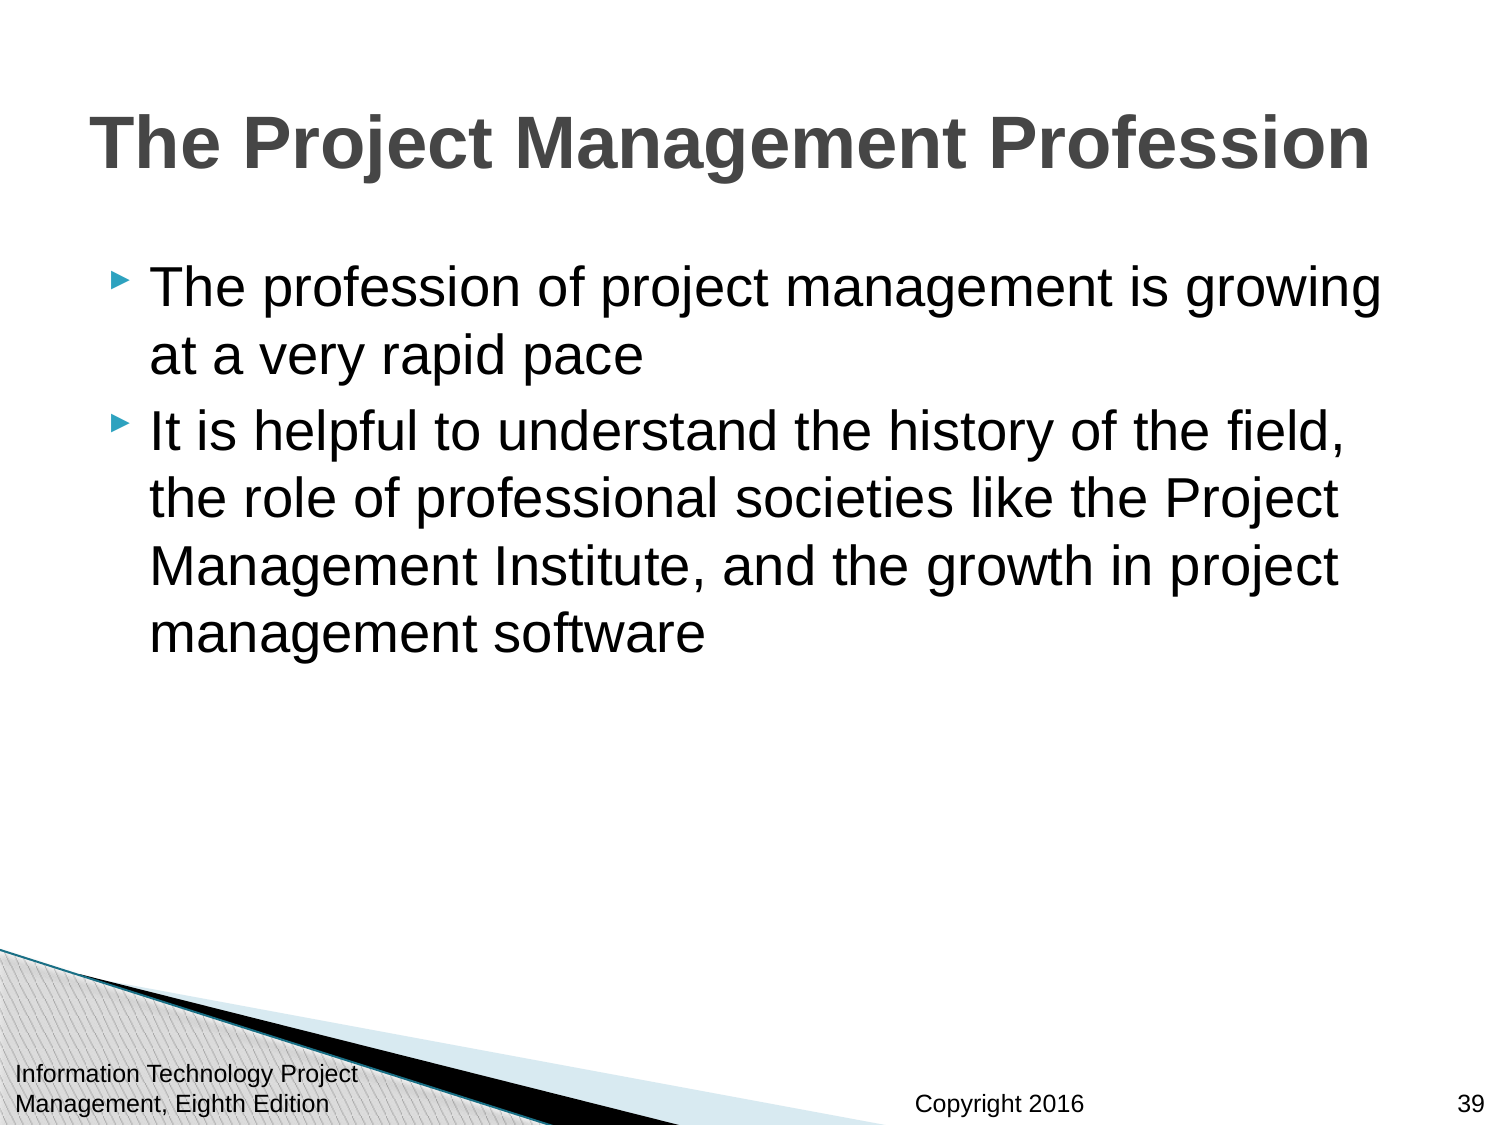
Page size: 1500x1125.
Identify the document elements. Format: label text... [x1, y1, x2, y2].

list The profession of project management is growing at a very rapid pace It is helpful to understand the history of the field, the role of professional societies like the Project Management Institute, and the growth in project management software [74, 242, 1426, 986]
slide_number 39 [1408, 1065, 1500, 1125]
footer Information Technology Project Management, Eighth Edition [0, 1065, 425, 1125]
title The Project Management Profession [75, 45, 1425, 233]
